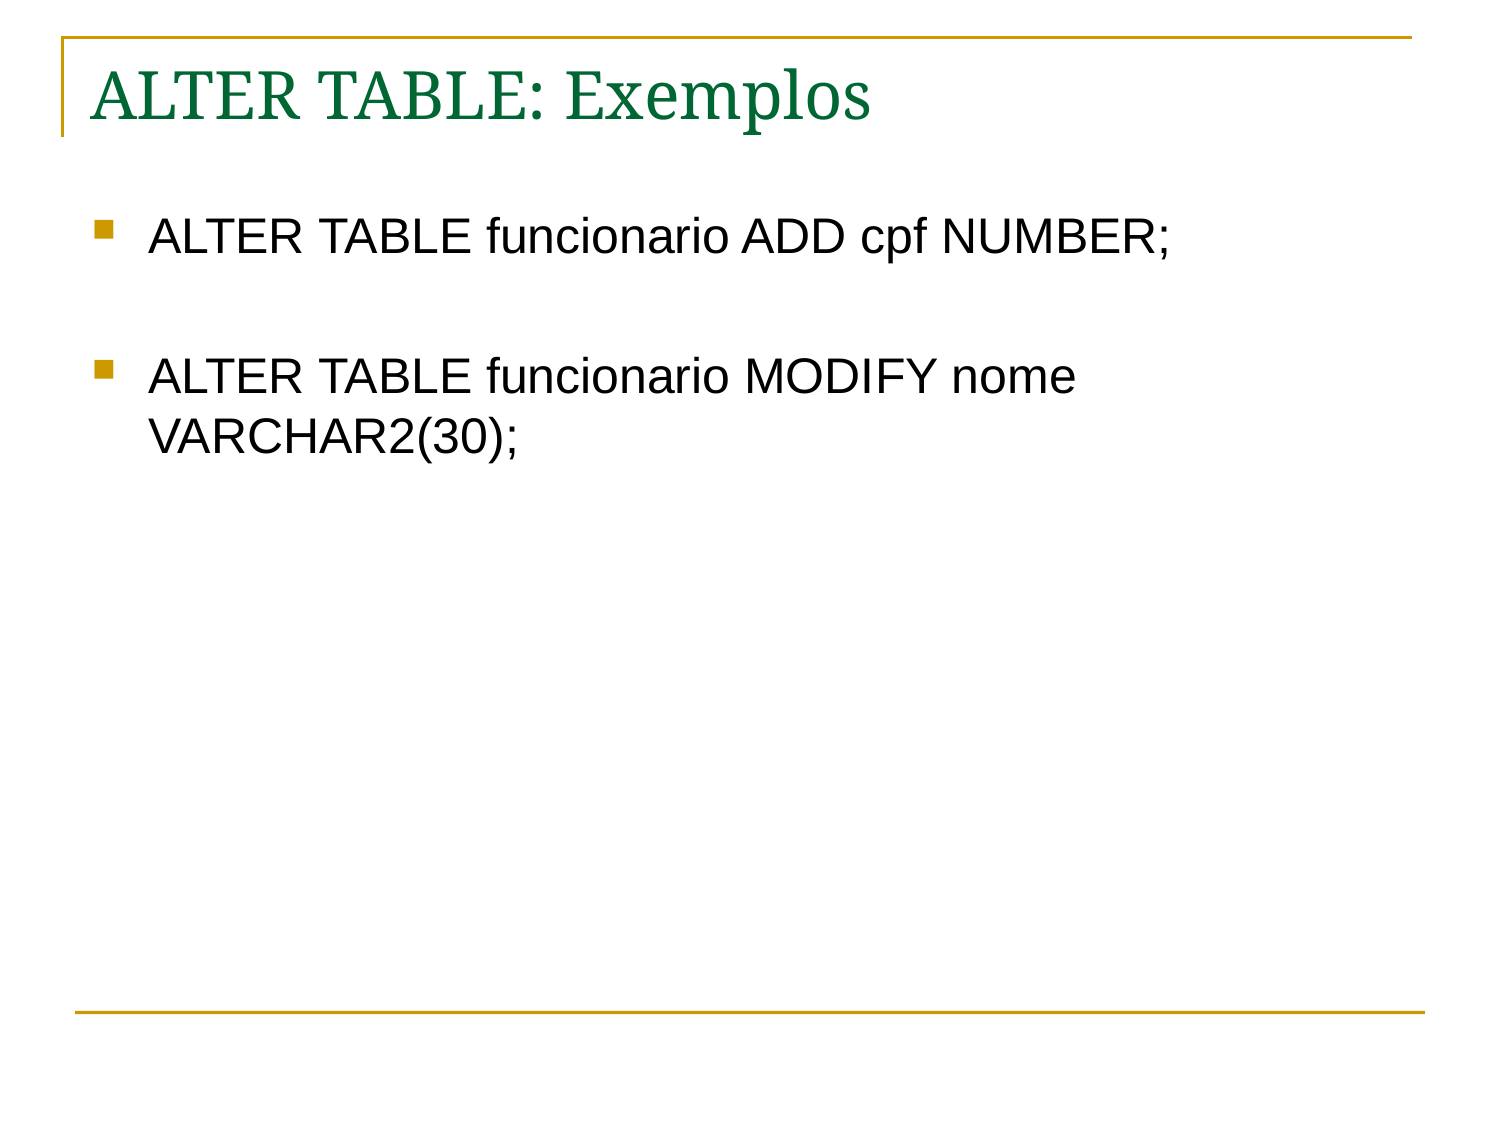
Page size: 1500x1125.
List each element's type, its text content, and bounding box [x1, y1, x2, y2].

list ALTER TABLE funcionario ADD cpf NUMBER; ALTER TABLE funcionario MODIFY nome VARCHAR2(30); [76, 196, 1427, 940]
title ALTER TABLE: Exemplos [75, 45, 1425, 161]
